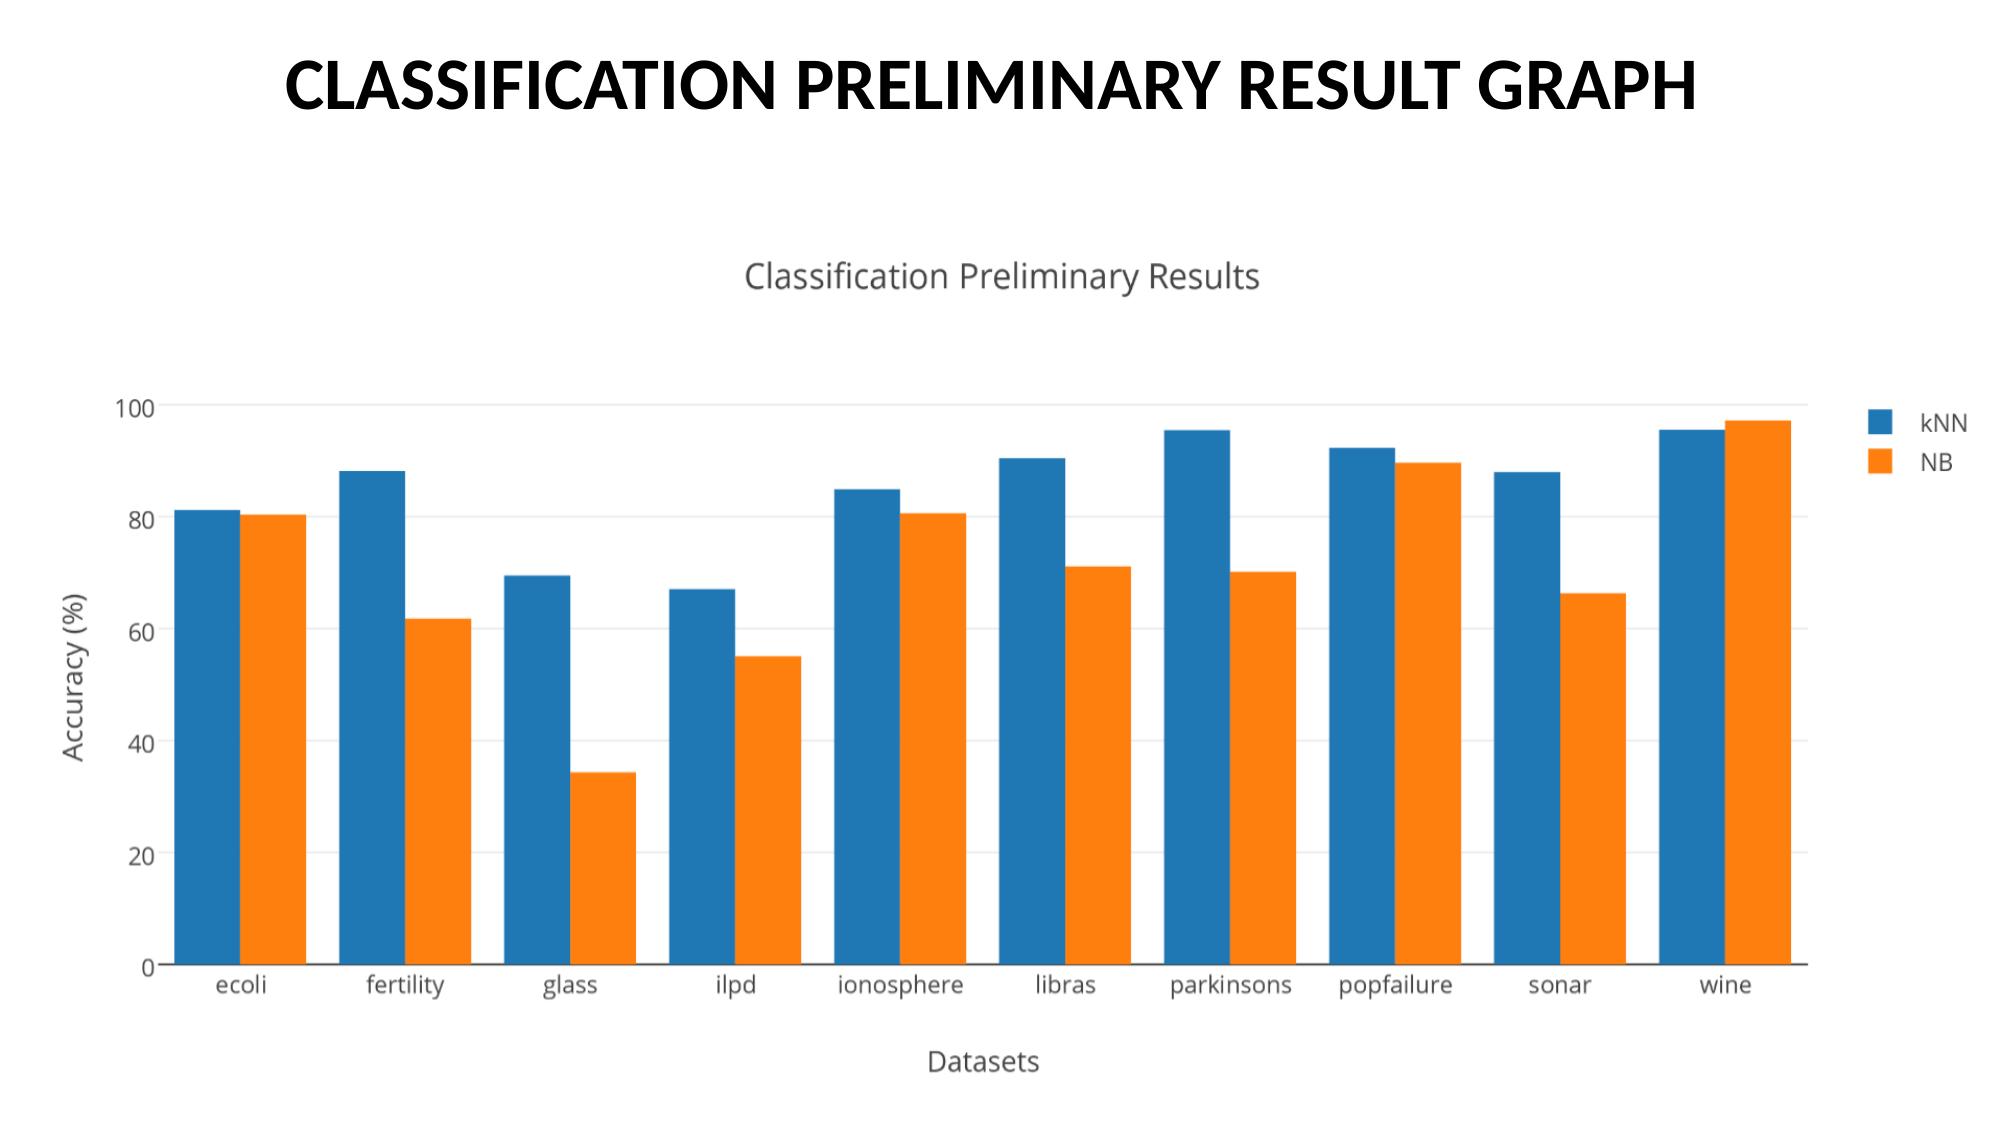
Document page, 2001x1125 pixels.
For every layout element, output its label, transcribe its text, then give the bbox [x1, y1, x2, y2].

title CLASSIFICATION PRELIMINARY RESULT GRAPH [122, 0, 1863, 160]
picture [0, 186, 2000, 1125]
